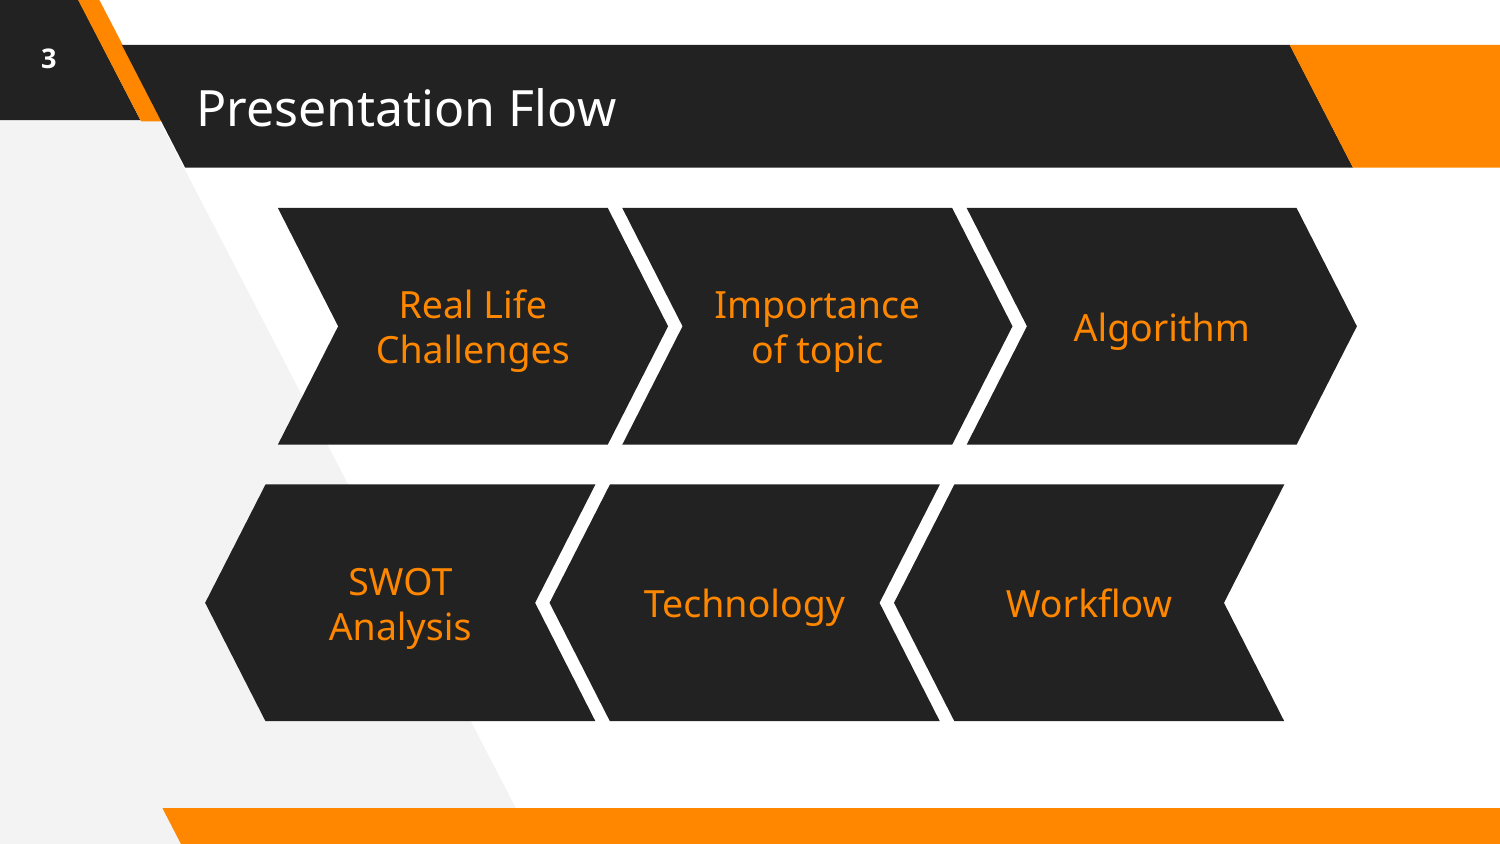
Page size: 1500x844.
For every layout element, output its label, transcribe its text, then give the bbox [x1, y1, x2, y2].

text_box SWOT Analysis [205, 484, 596, 722]
text_box Technology [549, 484, 940, 722]
text_box Real Life Challenges [277, 207, 669, 445]
slide_number 3 [0, 0, 98, 121]
title Presentation Flow [181, 45, 1285, 169]
text_box Workflow [894, 484, 1285, 722]
text_box Algorithm [966, 207, 1357, 445]
text_box Importance of topic [622, 207, 1013, 445]
